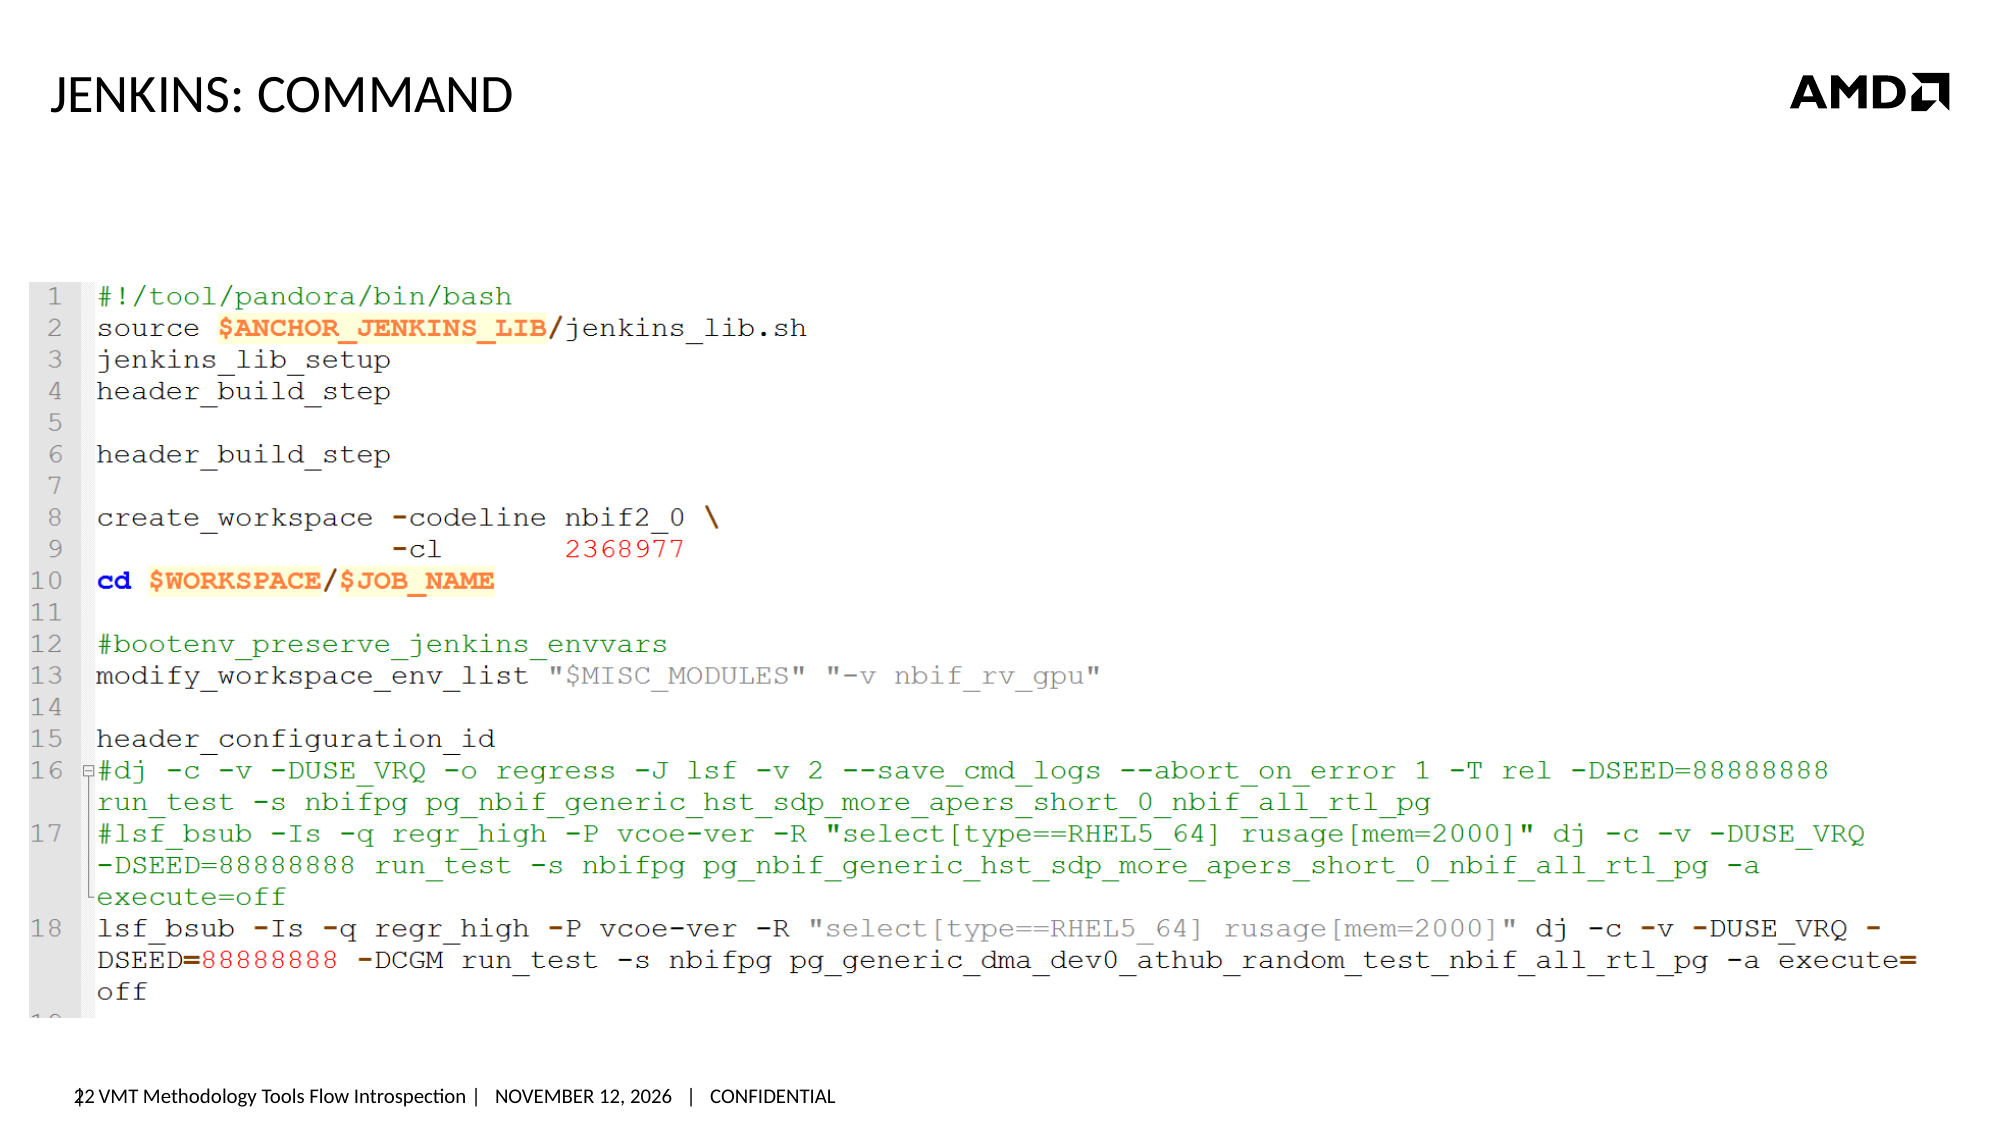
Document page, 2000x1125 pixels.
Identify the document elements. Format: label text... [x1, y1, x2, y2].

picture [29, 281, 1930, 1019]
title Jenkins: command [50, 45, 1761, 124]
